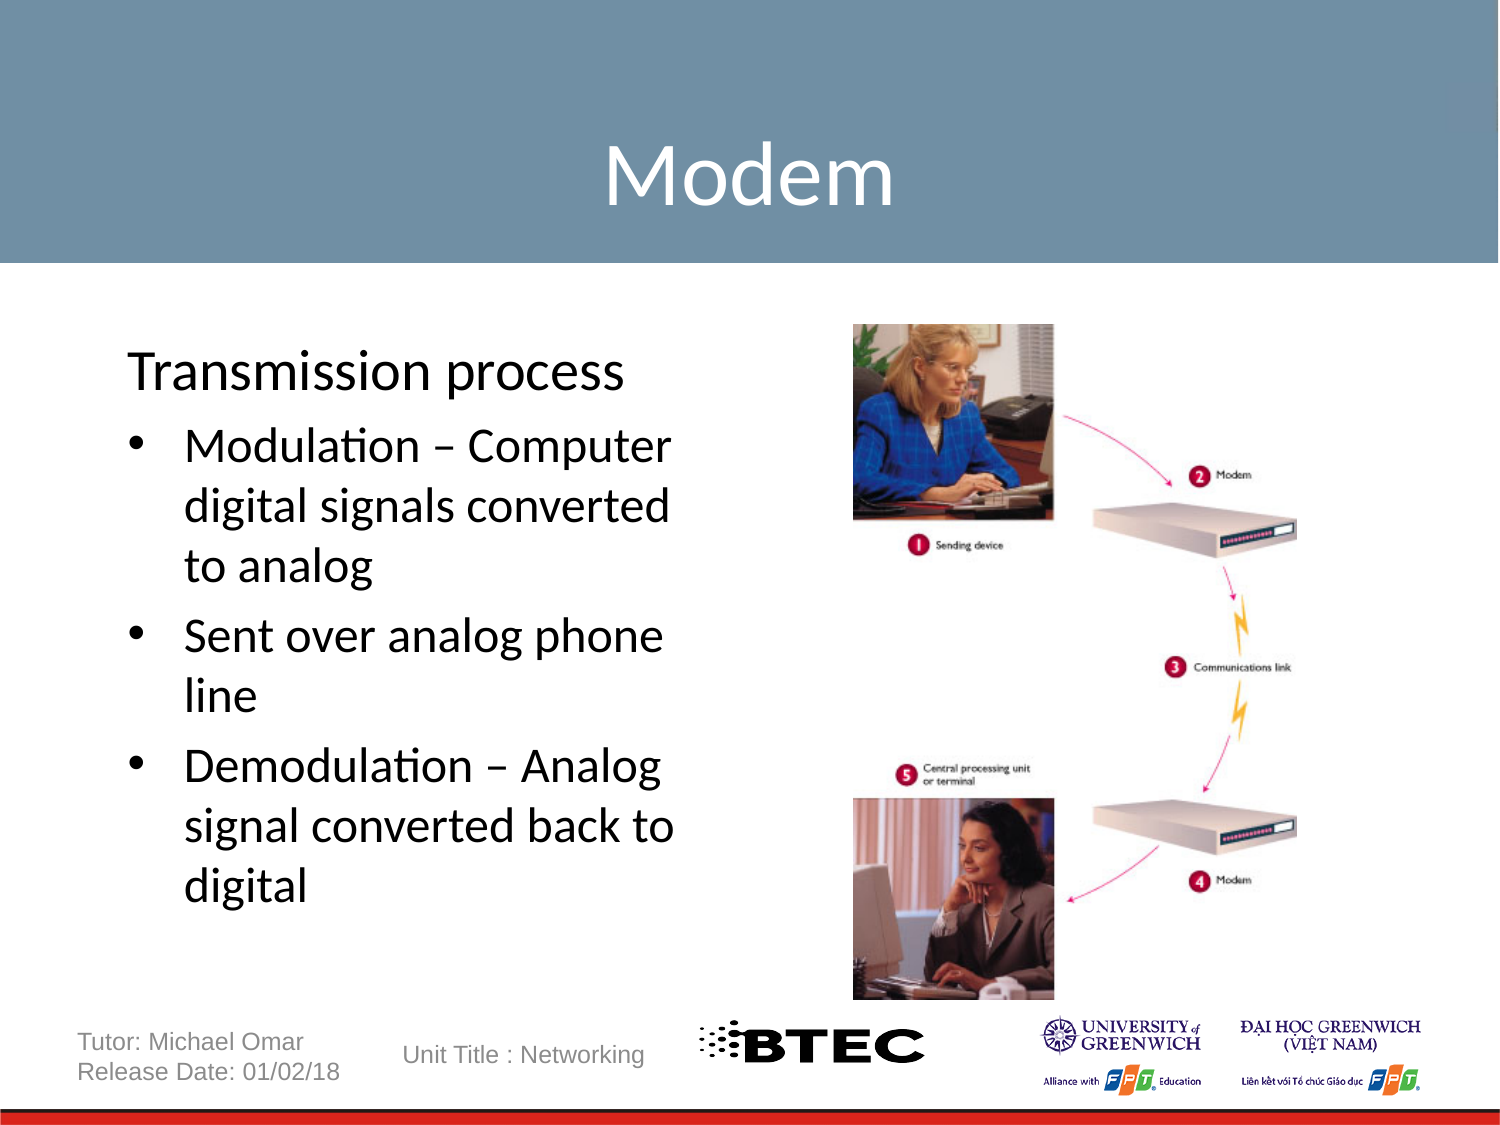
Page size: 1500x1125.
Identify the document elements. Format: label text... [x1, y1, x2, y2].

picture [699, 1020, 925, 1063]
picture [852, 324, 1297, 1001]
list Transmission process Modulation – Computer digital signals converted to analog Sent over analog phone line Demodulation – Analog signal converted back to digital [112, 324, 738, 1000]
picture [0, 0, 1499, 263]
picture [0, 1109, 1500, 1125]
picture [1037, 1012, 1425, 1102]
